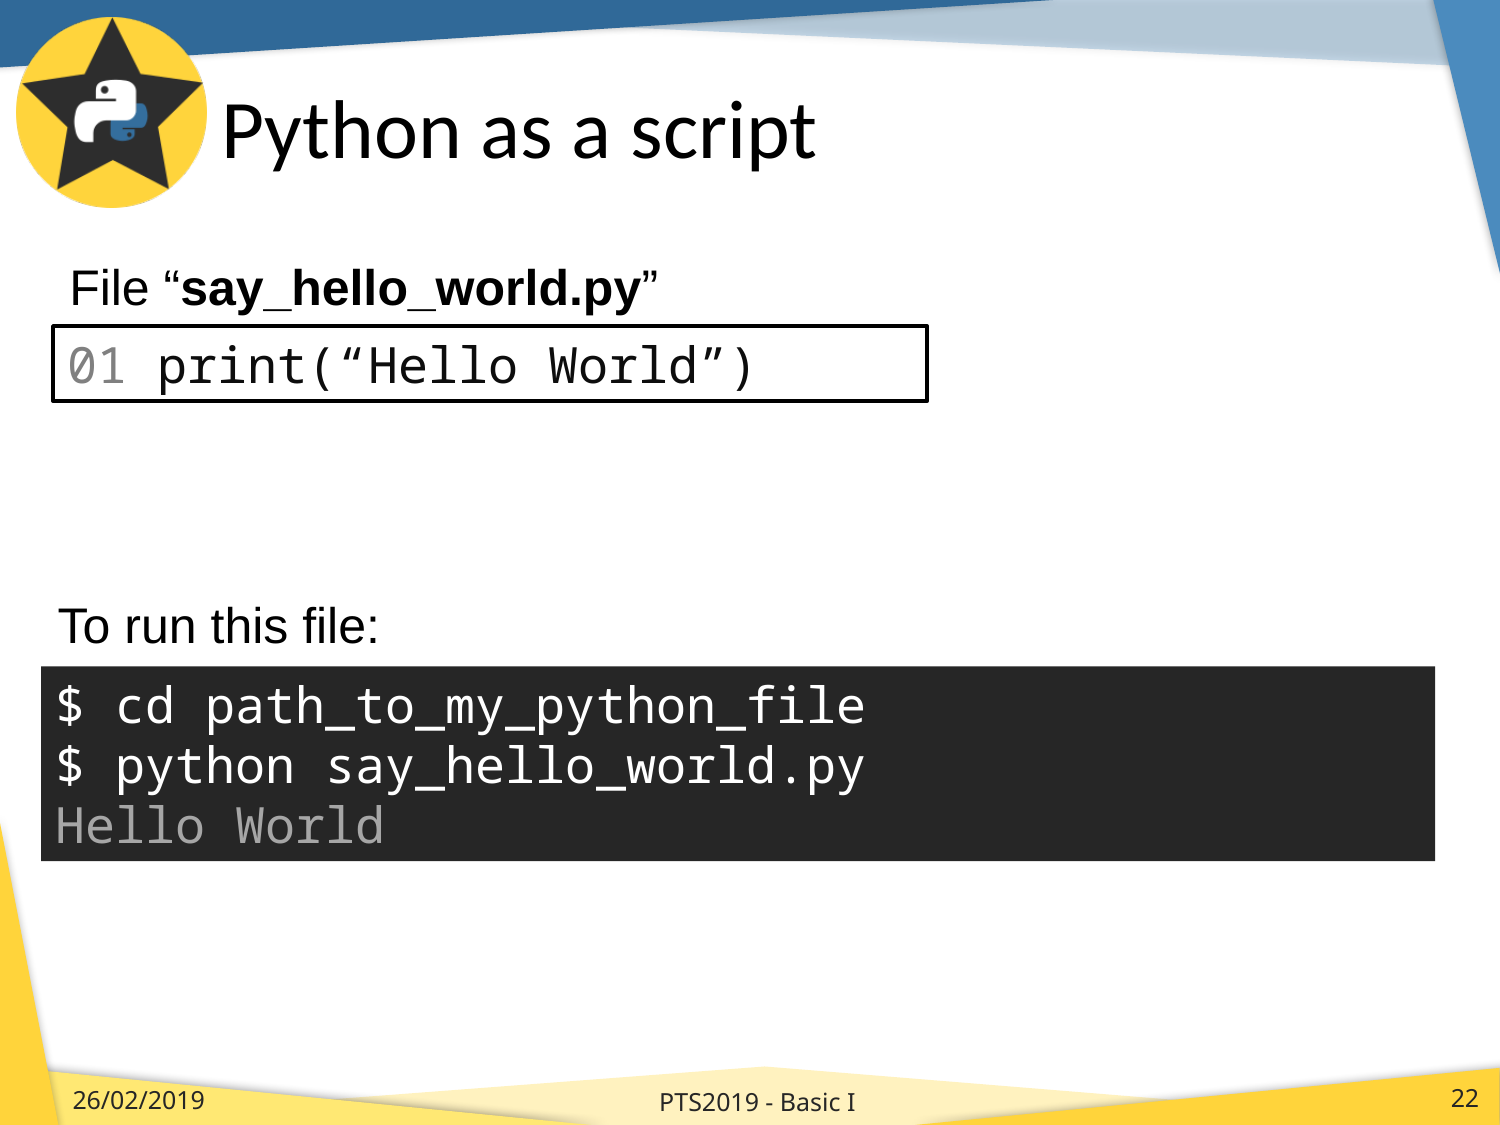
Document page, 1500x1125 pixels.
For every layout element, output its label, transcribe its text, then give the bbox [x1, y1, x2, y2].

text_box File “say_hello_world.py” [54, 247, 674, 323]
text_box To run this file: [42, 586, 396, 661]
text_box $ cd path_to_my_python_file $ python say_hello_world.py Hello World [39, 664, 1437, 863]
text_box 01 print(“Hello World”) [51, 324, 929, 403]
footer PTS2019 - Basic I [520, 1071, 995, 1125]
slide_number 22 [1144, 1082, 1495, 1118]
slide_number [57, 1082, 408, 1118]
title Python as a script [206, 66, 1425, 185]
picture [16, 17, 207, 208]
